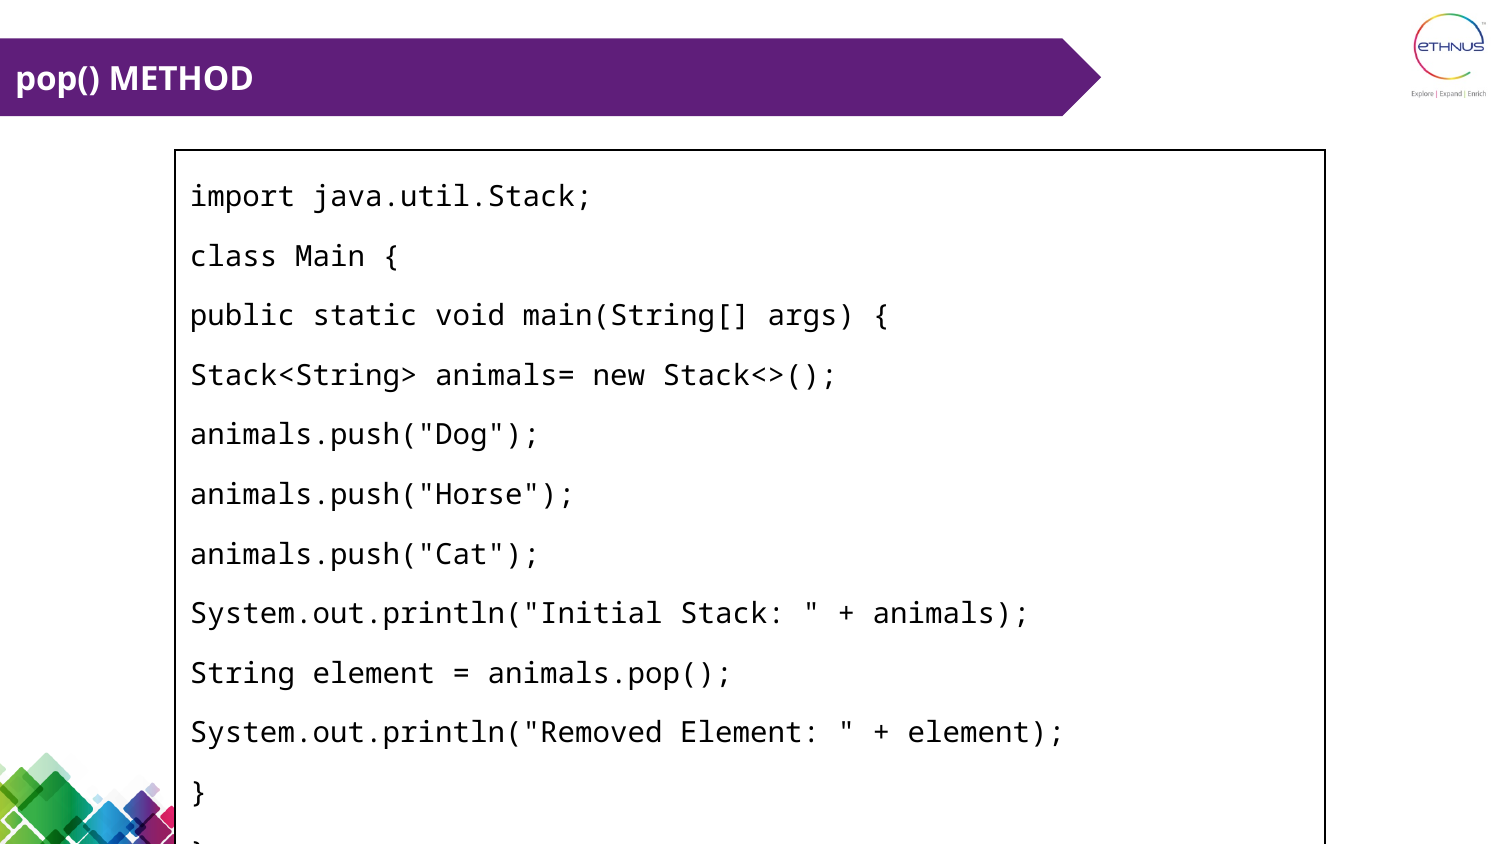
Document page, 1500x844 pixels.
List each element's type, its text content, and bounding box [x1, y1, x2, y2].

text_box pop() METHOD [0, 38, 1102, 117]
table_header import java.util.Stack; class Main { public static void main(String[] args) { Stack<String> animals= new Stack<>(); animals.push("Dog"); animals.push("Horse"); animals.push("Cat"); System.out.println("Initial Stack: " + animals); String element = animals.pop(); System.out.println("Removed Element: " + element); } } [176, 151, 1324, 844]
picture [0, 744, 413, 844]
picture [1411, 12, 1491, 99]
